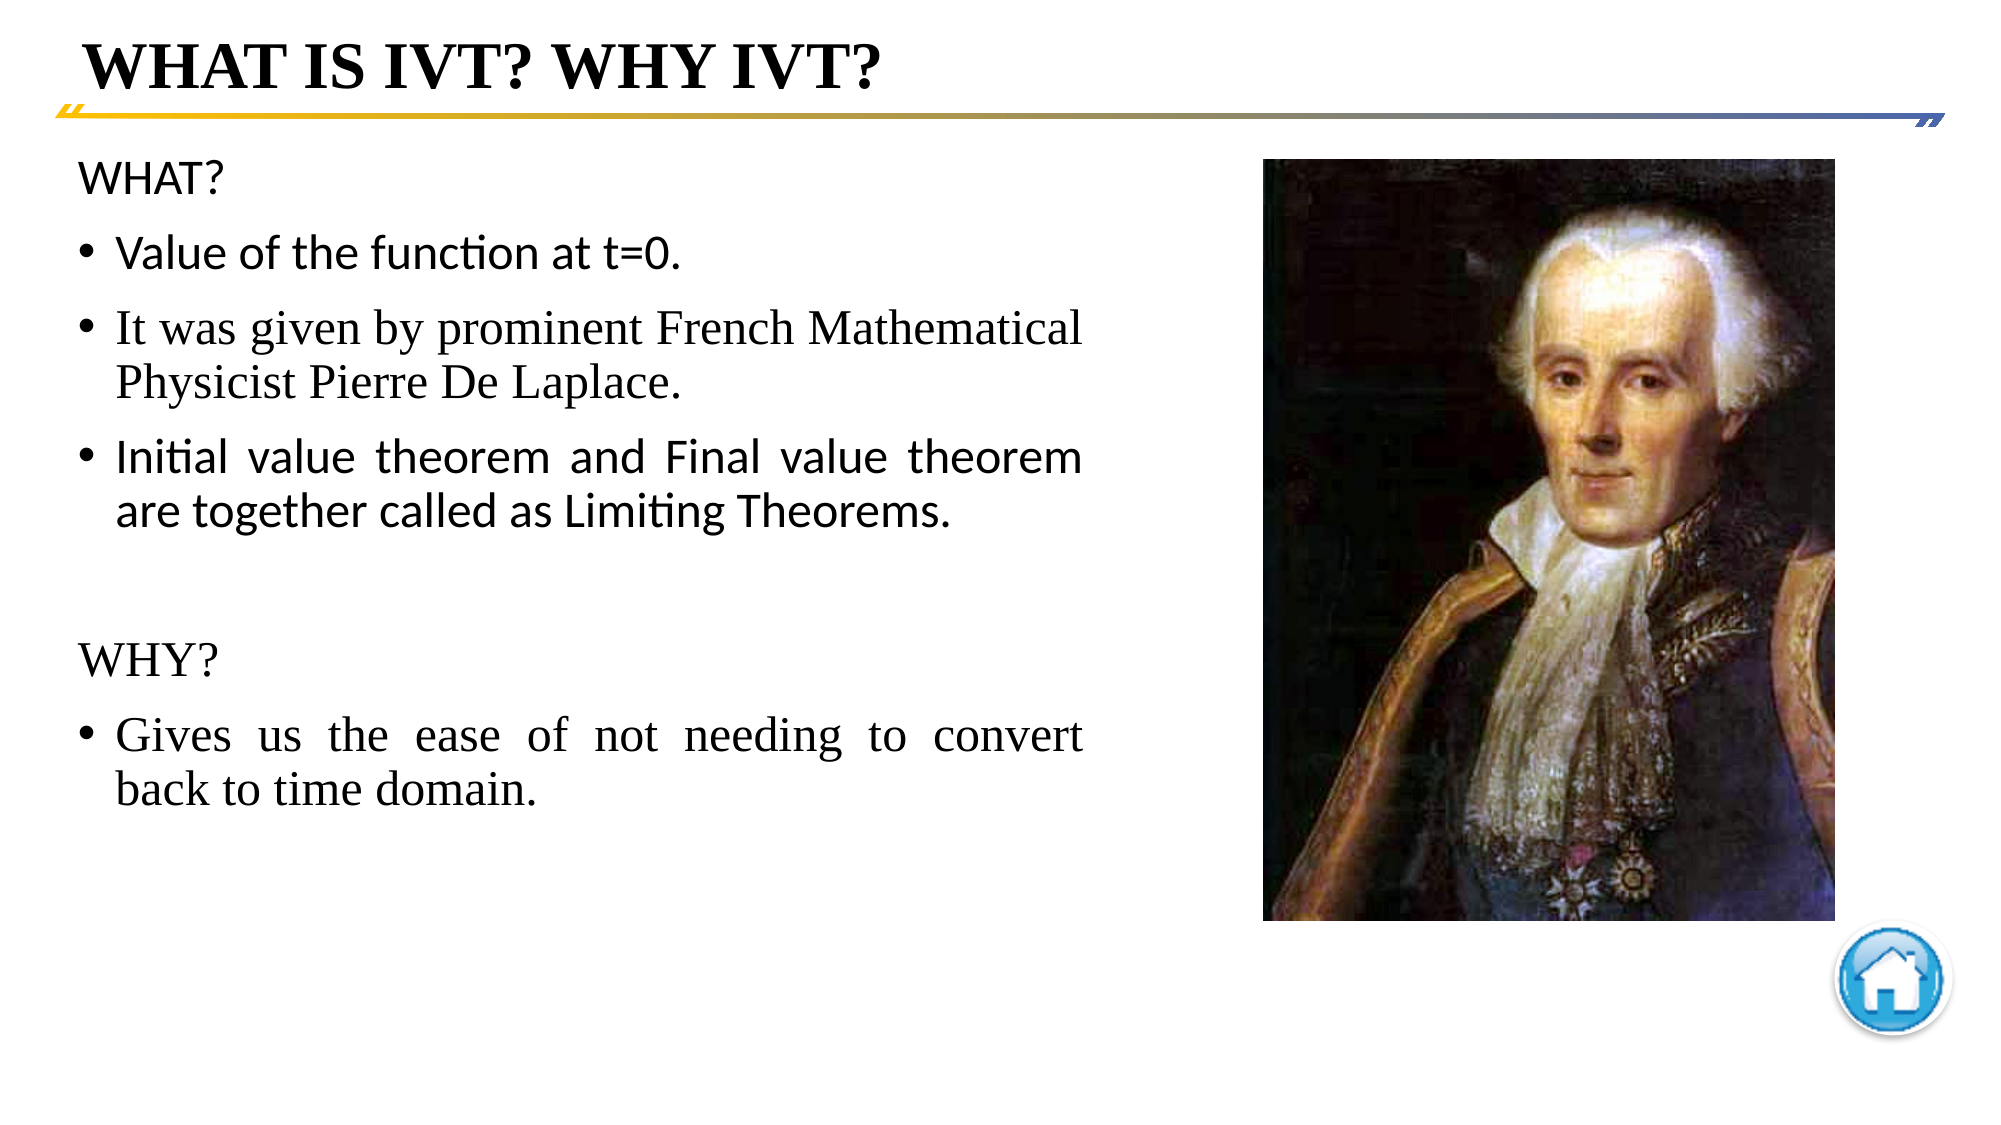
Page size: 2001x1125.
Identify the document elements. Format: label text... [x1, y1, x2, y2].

title WHAT IS IVT? WHY IVT? [66, 0, 1934, 111]
picture [1263, 159, 1953, 1036]
list WHAT? Value of the function at t=0. It was given by prominent French Mathematical Physicist Pierre De Laplace. Initial value theorem and Final value theorem are together called as Limiting Theorems. WHY? Gives us the ease of not needing to convert back to time domain. [66, 145, 1096, 1036]
